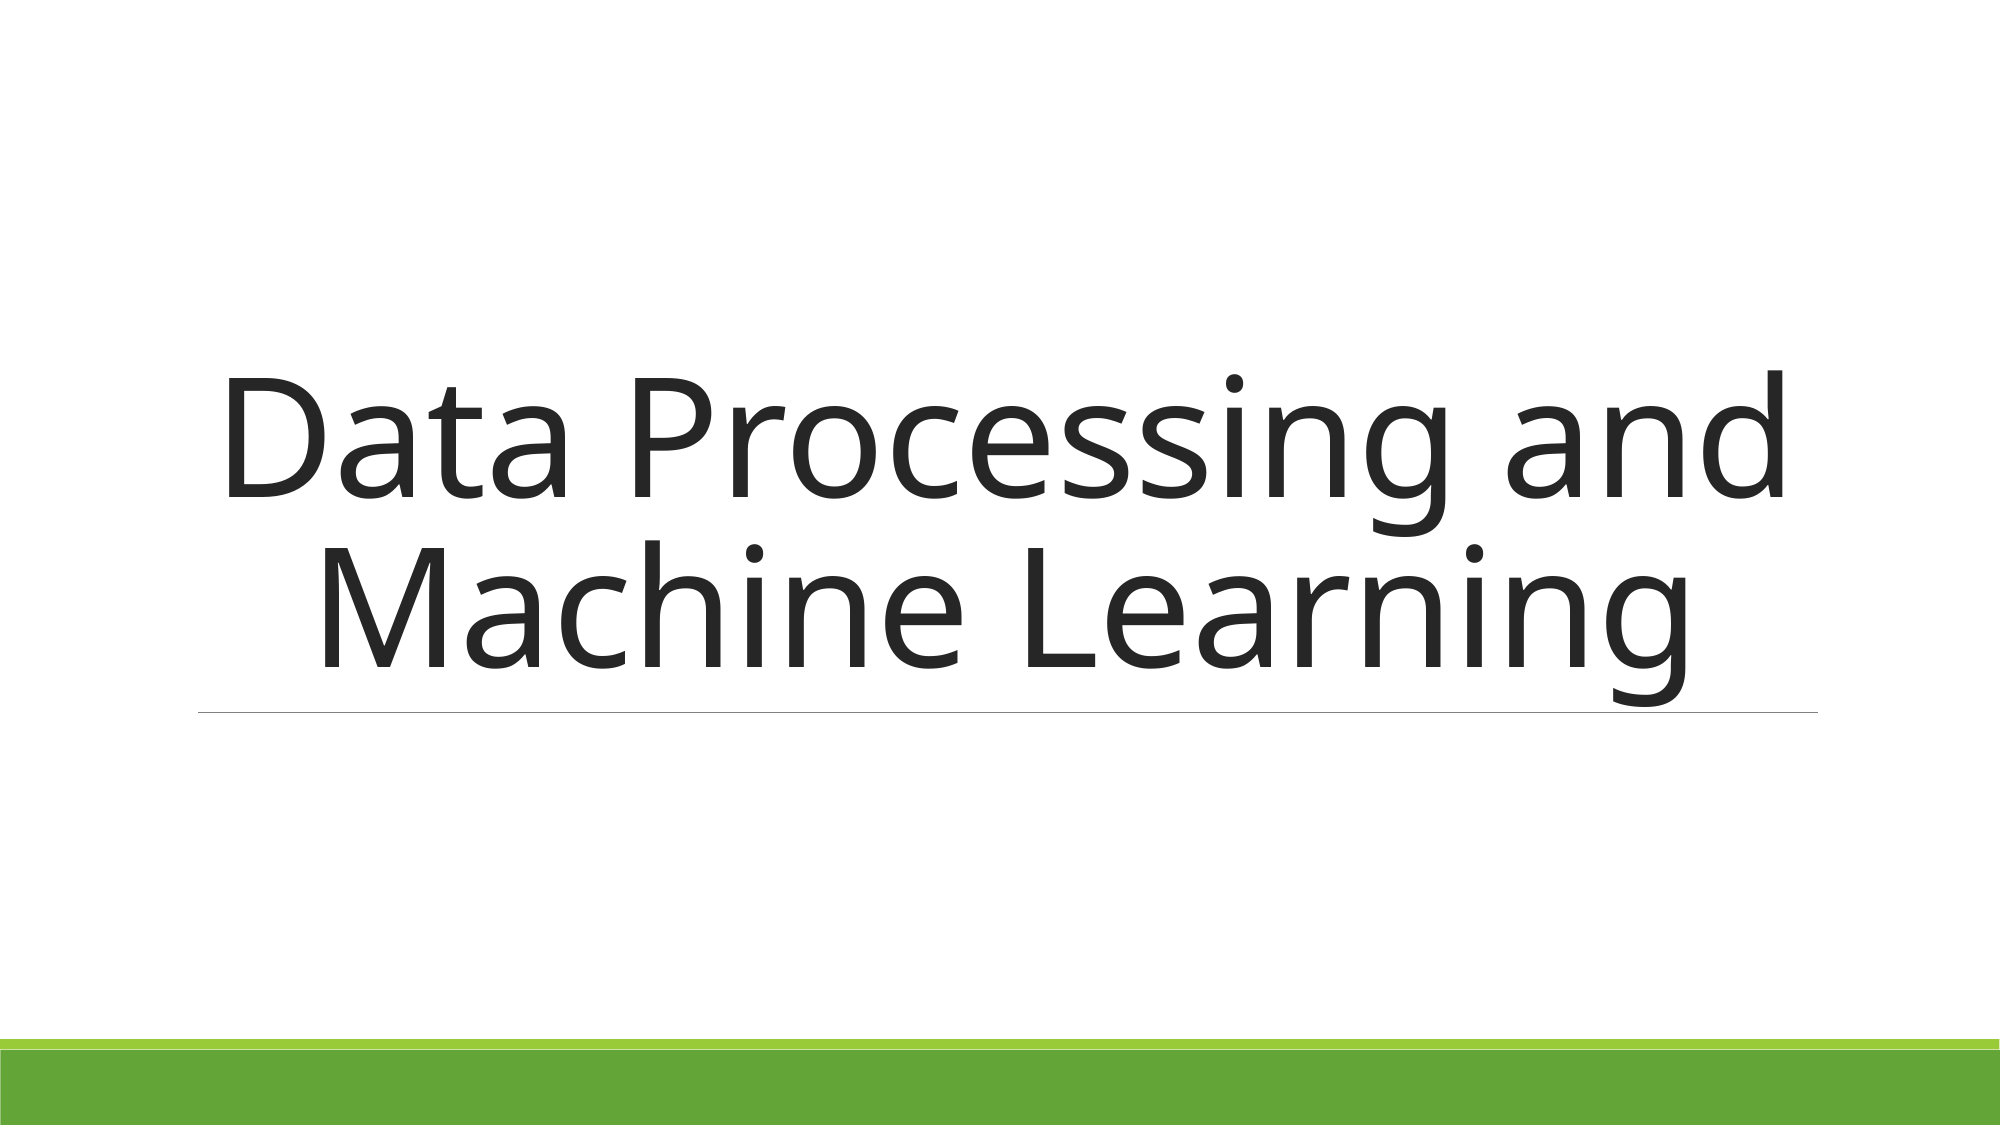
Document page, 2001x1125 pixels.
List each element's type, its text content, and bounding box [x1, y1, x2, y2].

title Data Processing and Machine Learning [180, 124, 1830, 710]
